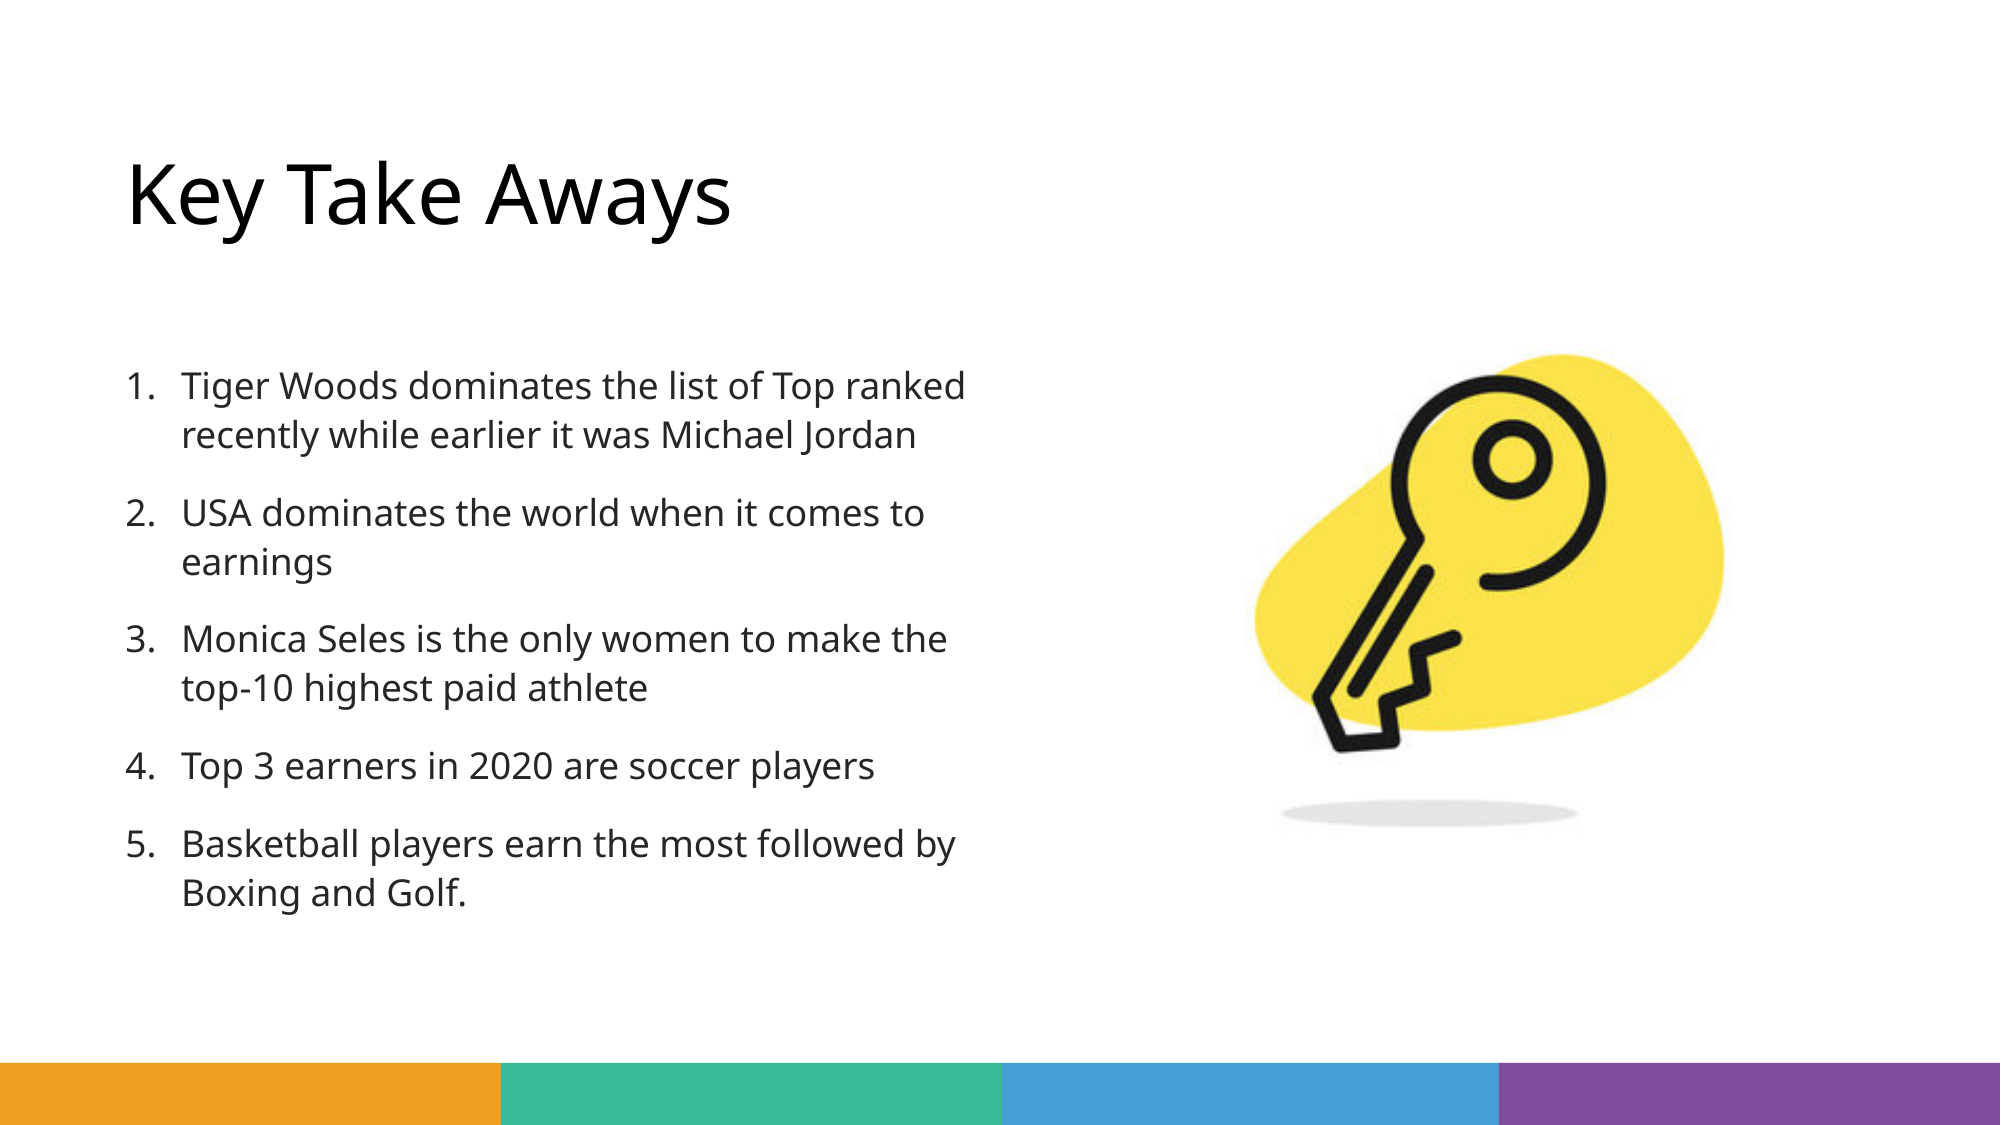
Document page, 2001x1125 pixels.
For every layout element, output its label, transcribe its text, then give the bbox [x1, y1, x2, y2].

picture [1169, 301, 1798, 886]
title Key Take Aways [110, 118, 1328, 278]
list Tiger Woods dominates the list of Top ranked recently while earlier it was Michael Jordan USA dominates the world when it comes to earnings Monica Seles is the only women to make the top-10 highest paid athlete Top 3 earners in 2020 are soccer players Basketball players earn the most followed by Boxing and Golf. [110, 350, 1017, 928]
